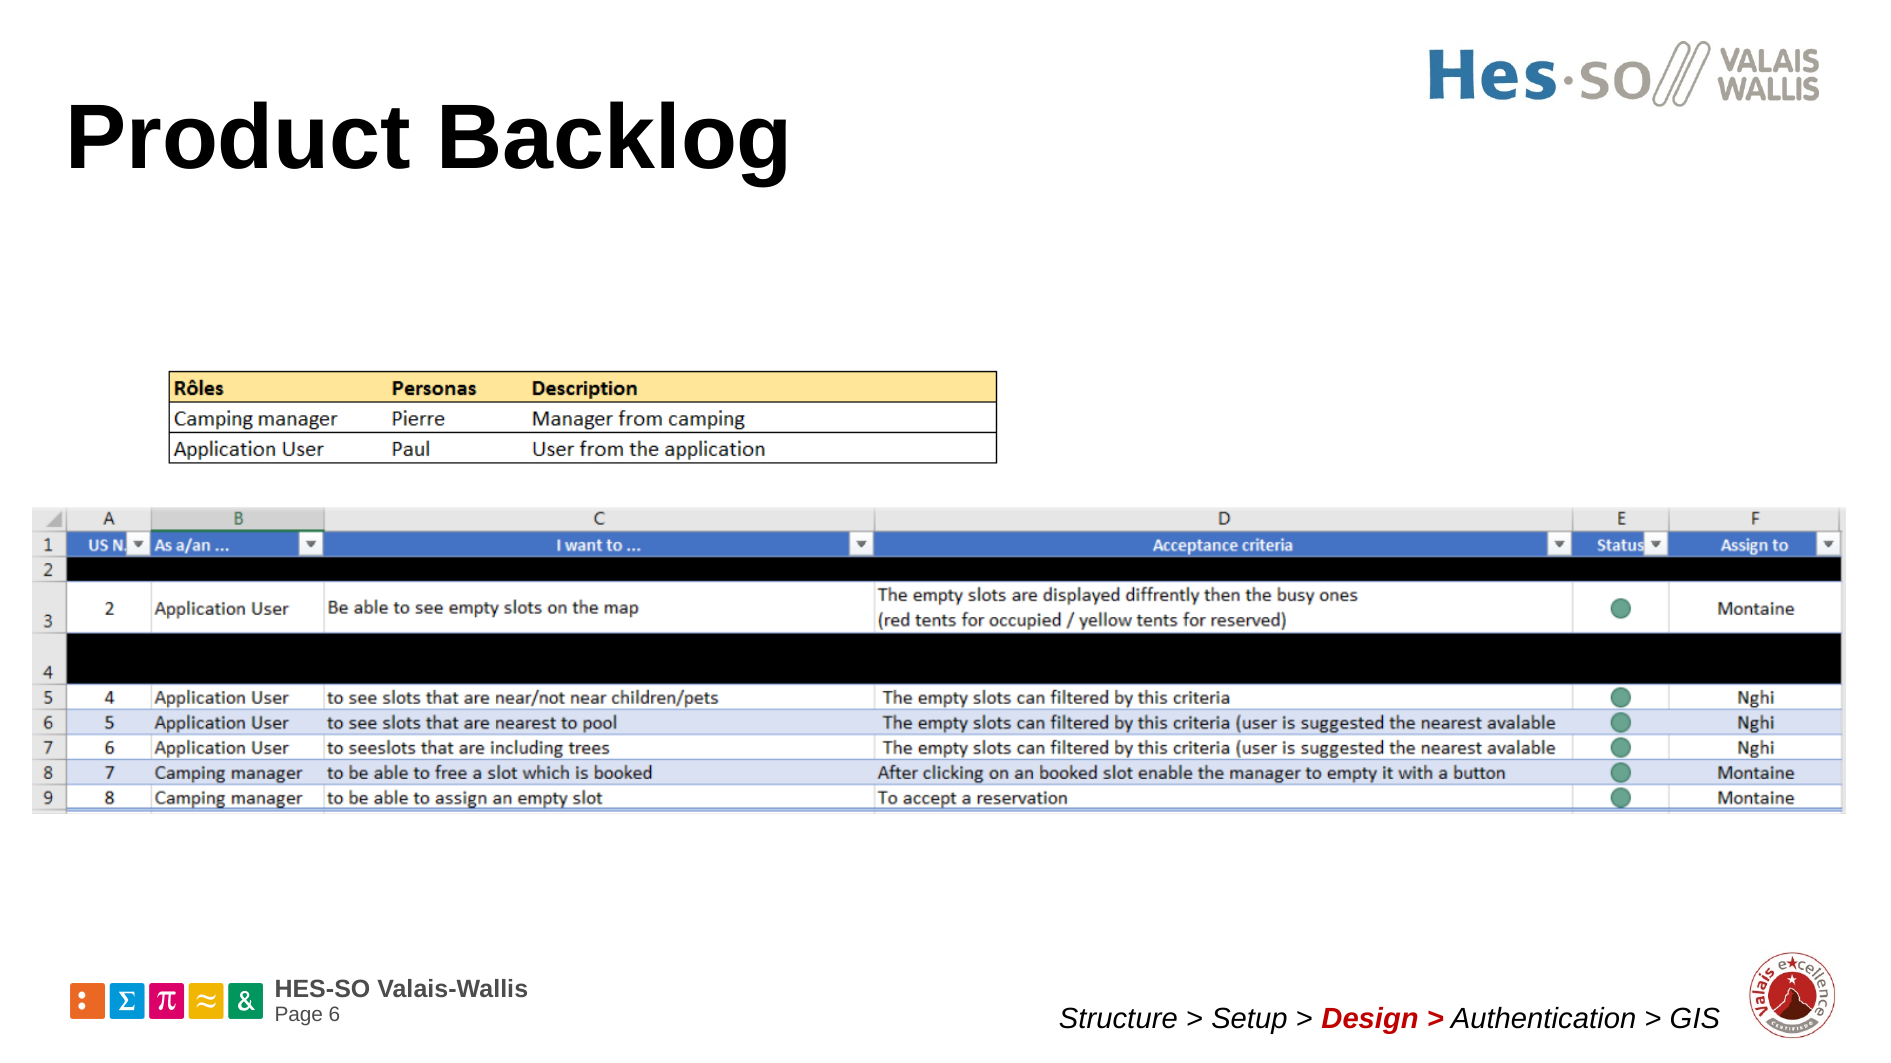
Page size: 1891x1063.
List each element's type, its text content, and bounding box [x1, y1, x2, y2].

picture [1747, 950, 1837, 1040]
picture [1157, 41, 1819, 157]
text_box Product Backlog [65, 76, 1814, 225]
picture [120, 992, 134, 1003]
text_box Structure > Setup > Design > Authentication > GIS [1039, 992, 1749, 1042]
picture [165, 366, 1001, 470]
picture [70, 983, 110, 1019]
picture [120, 1006, 134, 1010]
picture [145, 983, 263, 1019]
picture [32, 507, 1846, 815]
